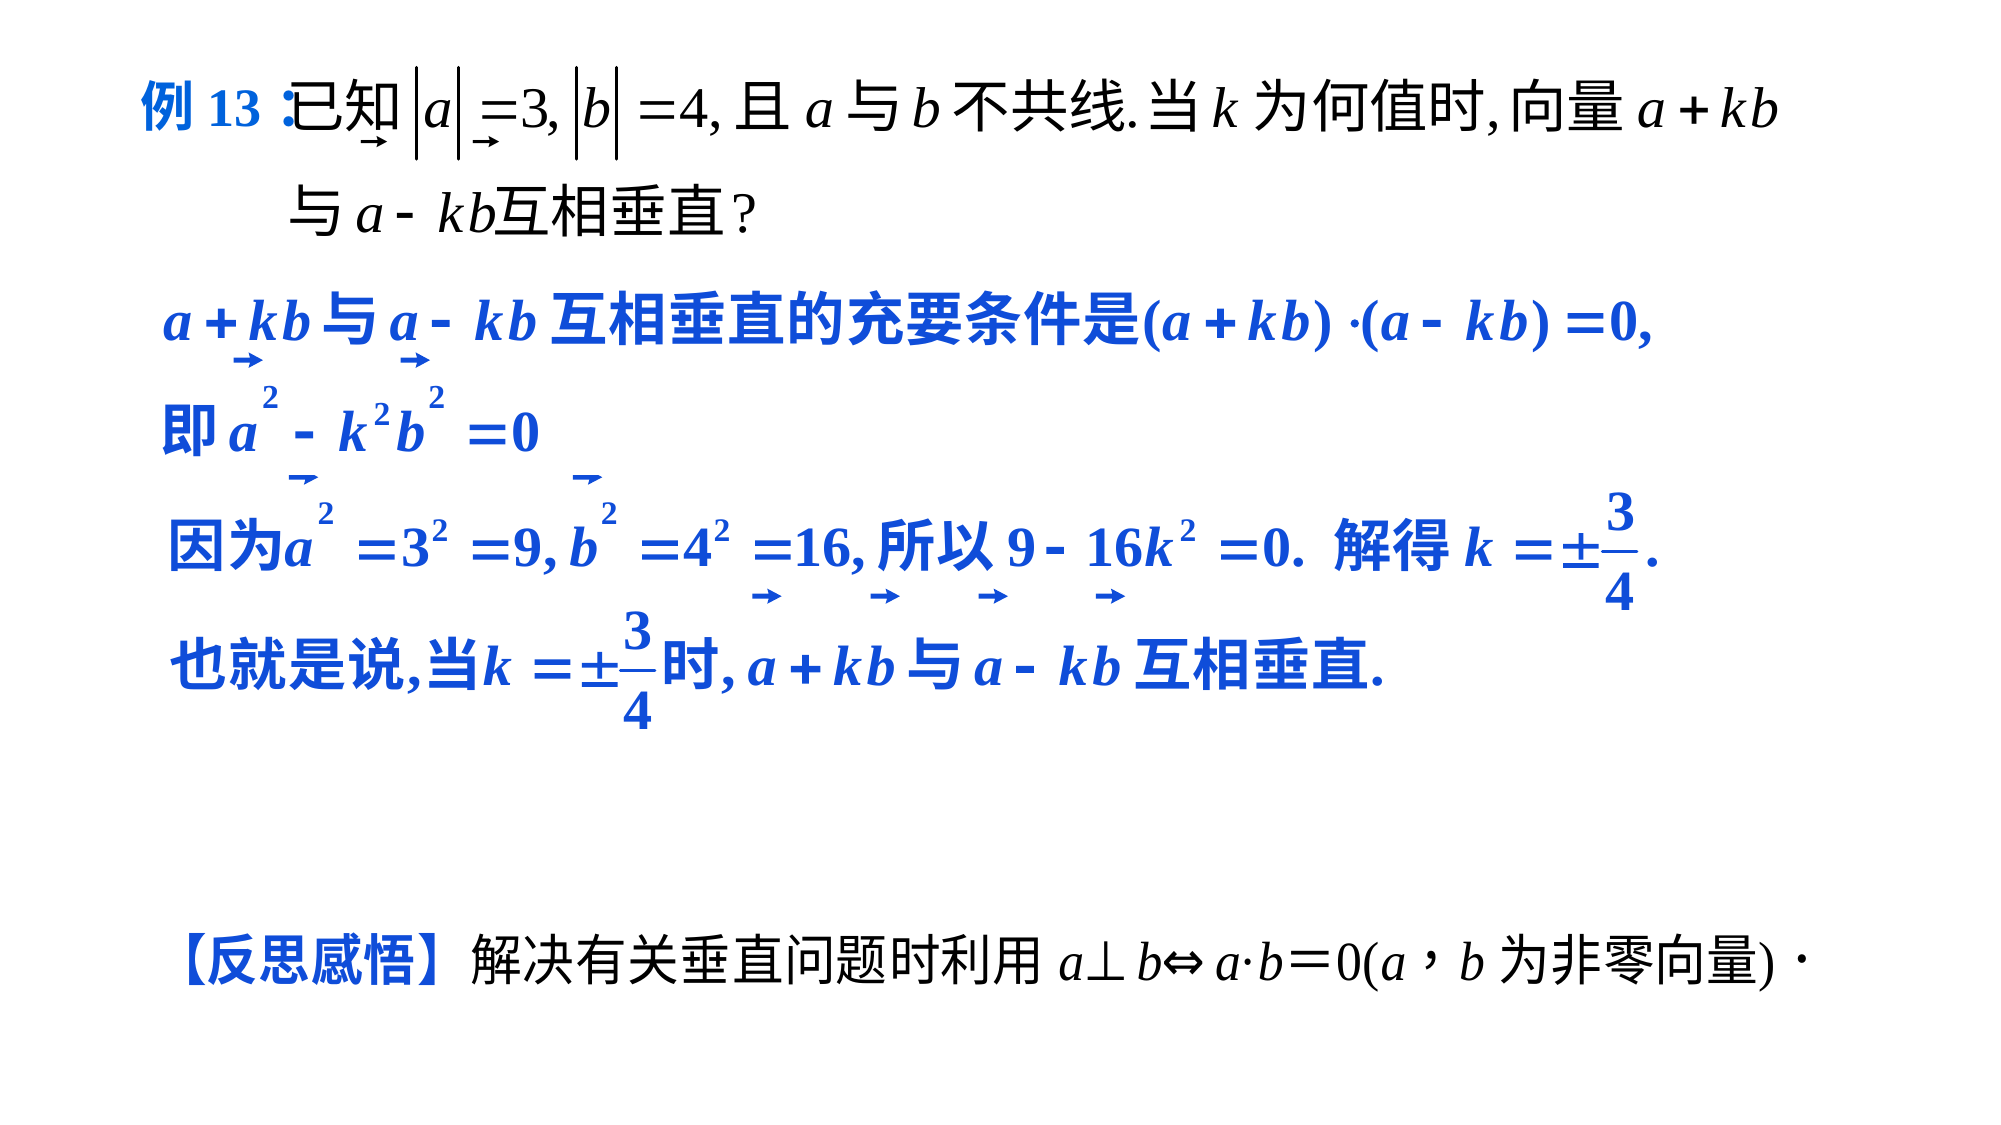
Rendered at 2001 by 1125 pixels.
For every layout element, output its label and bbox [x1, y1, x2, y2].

text_box [155, 895, 2000, 998]
text_box [163, 475, 1669, 741]
text_box [155, 272, 1677, 476]
text_box [125, 55, 1805, 258]
